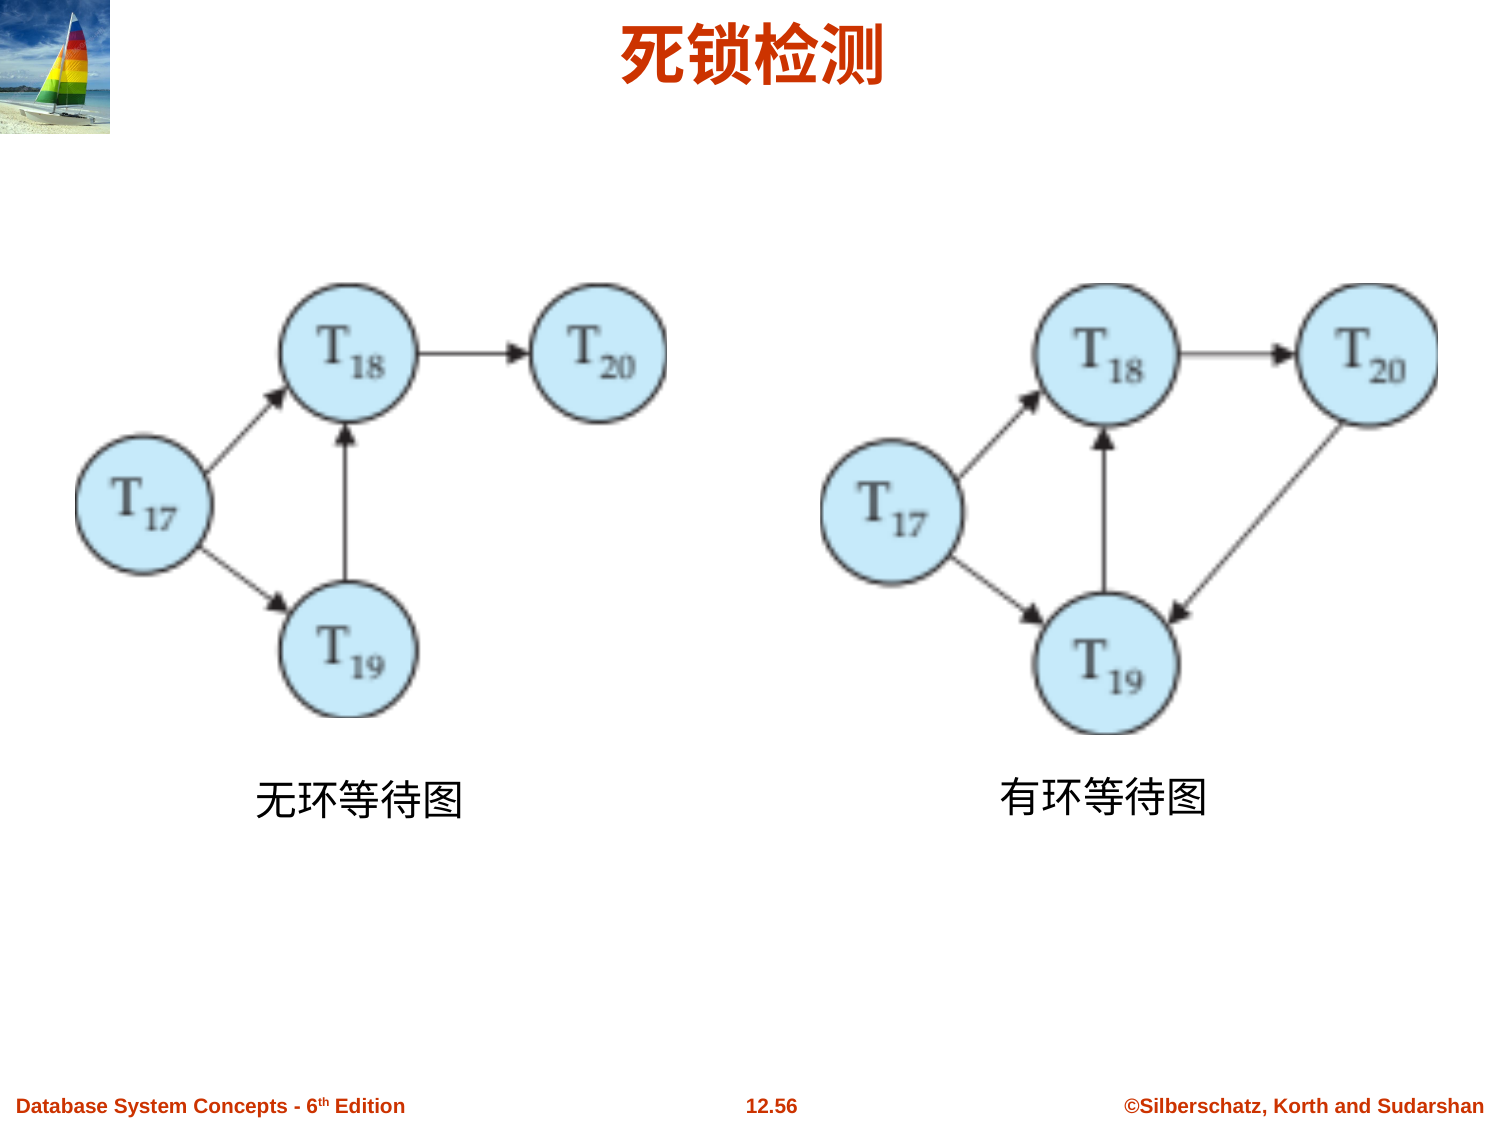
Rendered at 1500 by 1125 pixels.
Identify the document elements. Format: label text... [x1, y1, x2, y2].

text_box 无环等待图 [240, 766, 480, 832]
title 死锁检测 [90, 0, 1416, 101]
picture [0, 0, 110, 134]
text_box 有环等待图 [984, 763, 1224, 829]
picture [820, 282, 1439, 735]
picture [74, 281, 668, 719]
